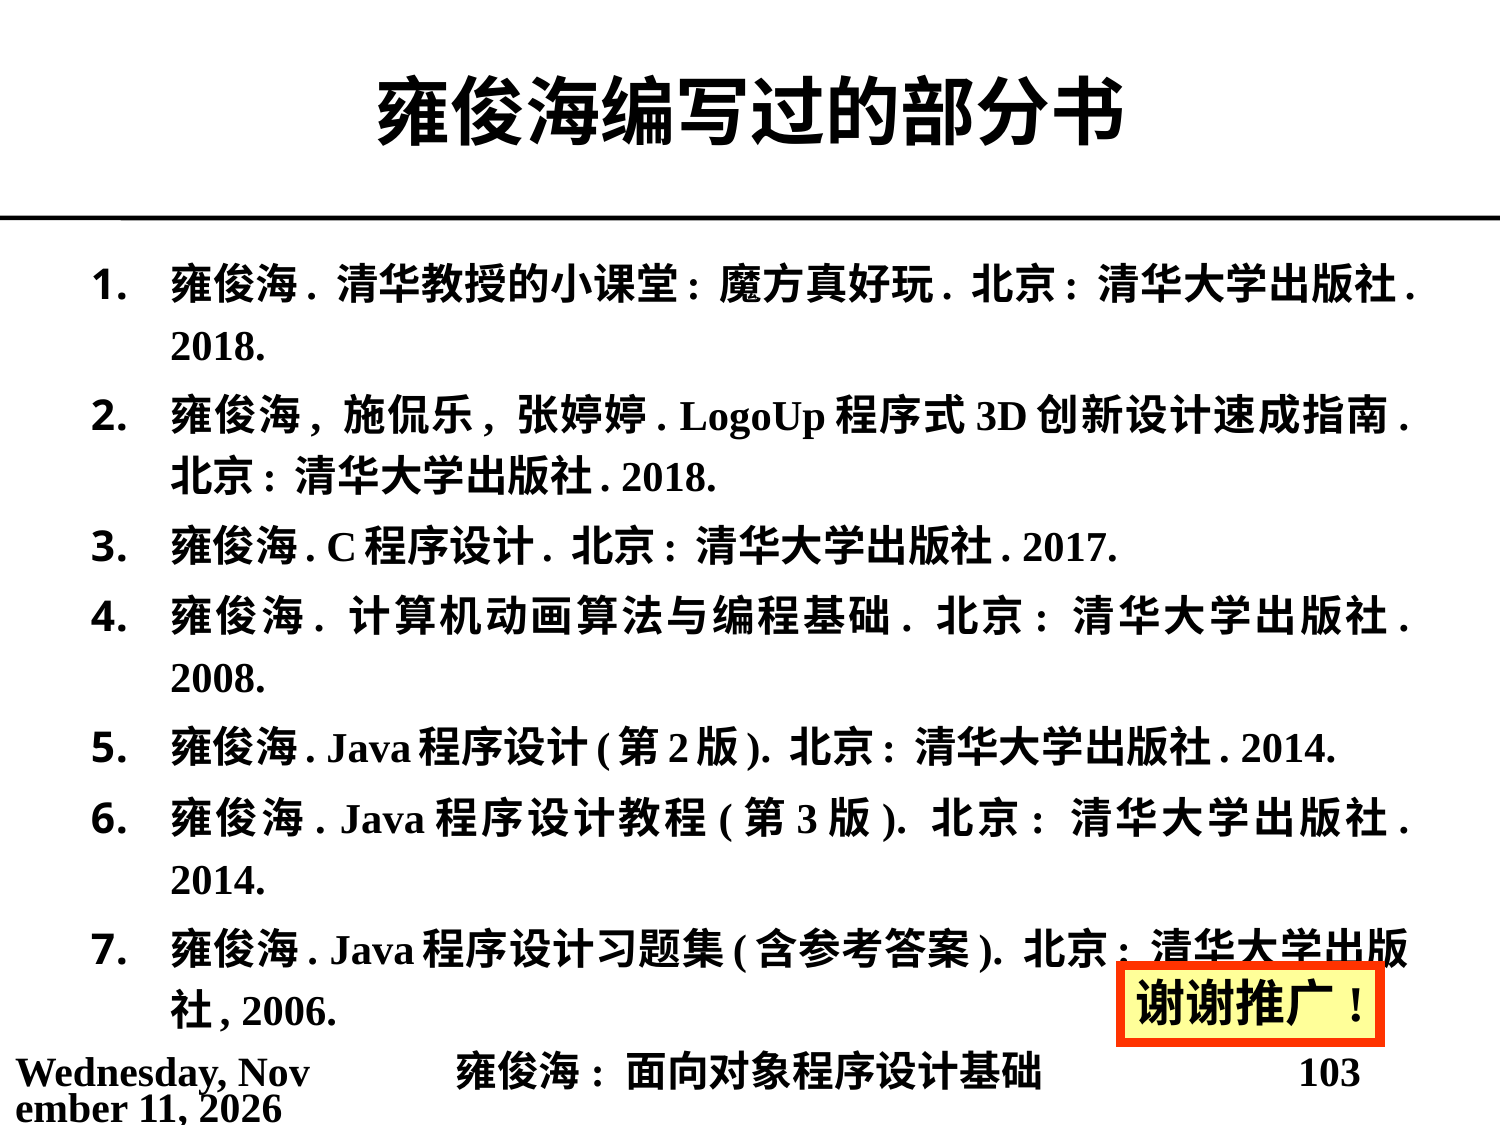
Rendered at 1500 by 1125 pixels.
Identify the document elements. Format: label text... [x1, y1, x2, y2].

slide_number 103 [1161, 1042, 1499, 1103]
title 雍俊海编写过的部分书 [0, 0, 1500, 217]
text_box 谢谢推广! [1120, 965, 1380, 1043]
footer 雍俊海: 面向对象程序设计基础 [337, 1042, 1161, 1103]
list 雍俊海. 清华教授的小课堂: 魔方真好玩. 北京: 清华大学出版社. 2018. 雍俊海, 施侃乐, 张婷婷. LogoUp程序式3D创新设计速成指南. 北京: 清华大学出版社. 2018. 雍俊海. C程序设计. 北京: 清华大学出版社. 2017. 雍俊海. 计算机动画算法与编程基础. 北京: 清华大学出版社. 2008. 雍俊海. Java程序设计(第2版). 北京: 清华大学出版社. 2014. 雍俊海. Java程序设计教程(第3版). 北京: 清华大学出版社. 2014. 雍俊海. Java程序设计习题集(含参考答案). 北京: 清华大学出版社, 2006. [75, 239, 1425, 1042]
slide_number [0, 1042, 337, 1103]
